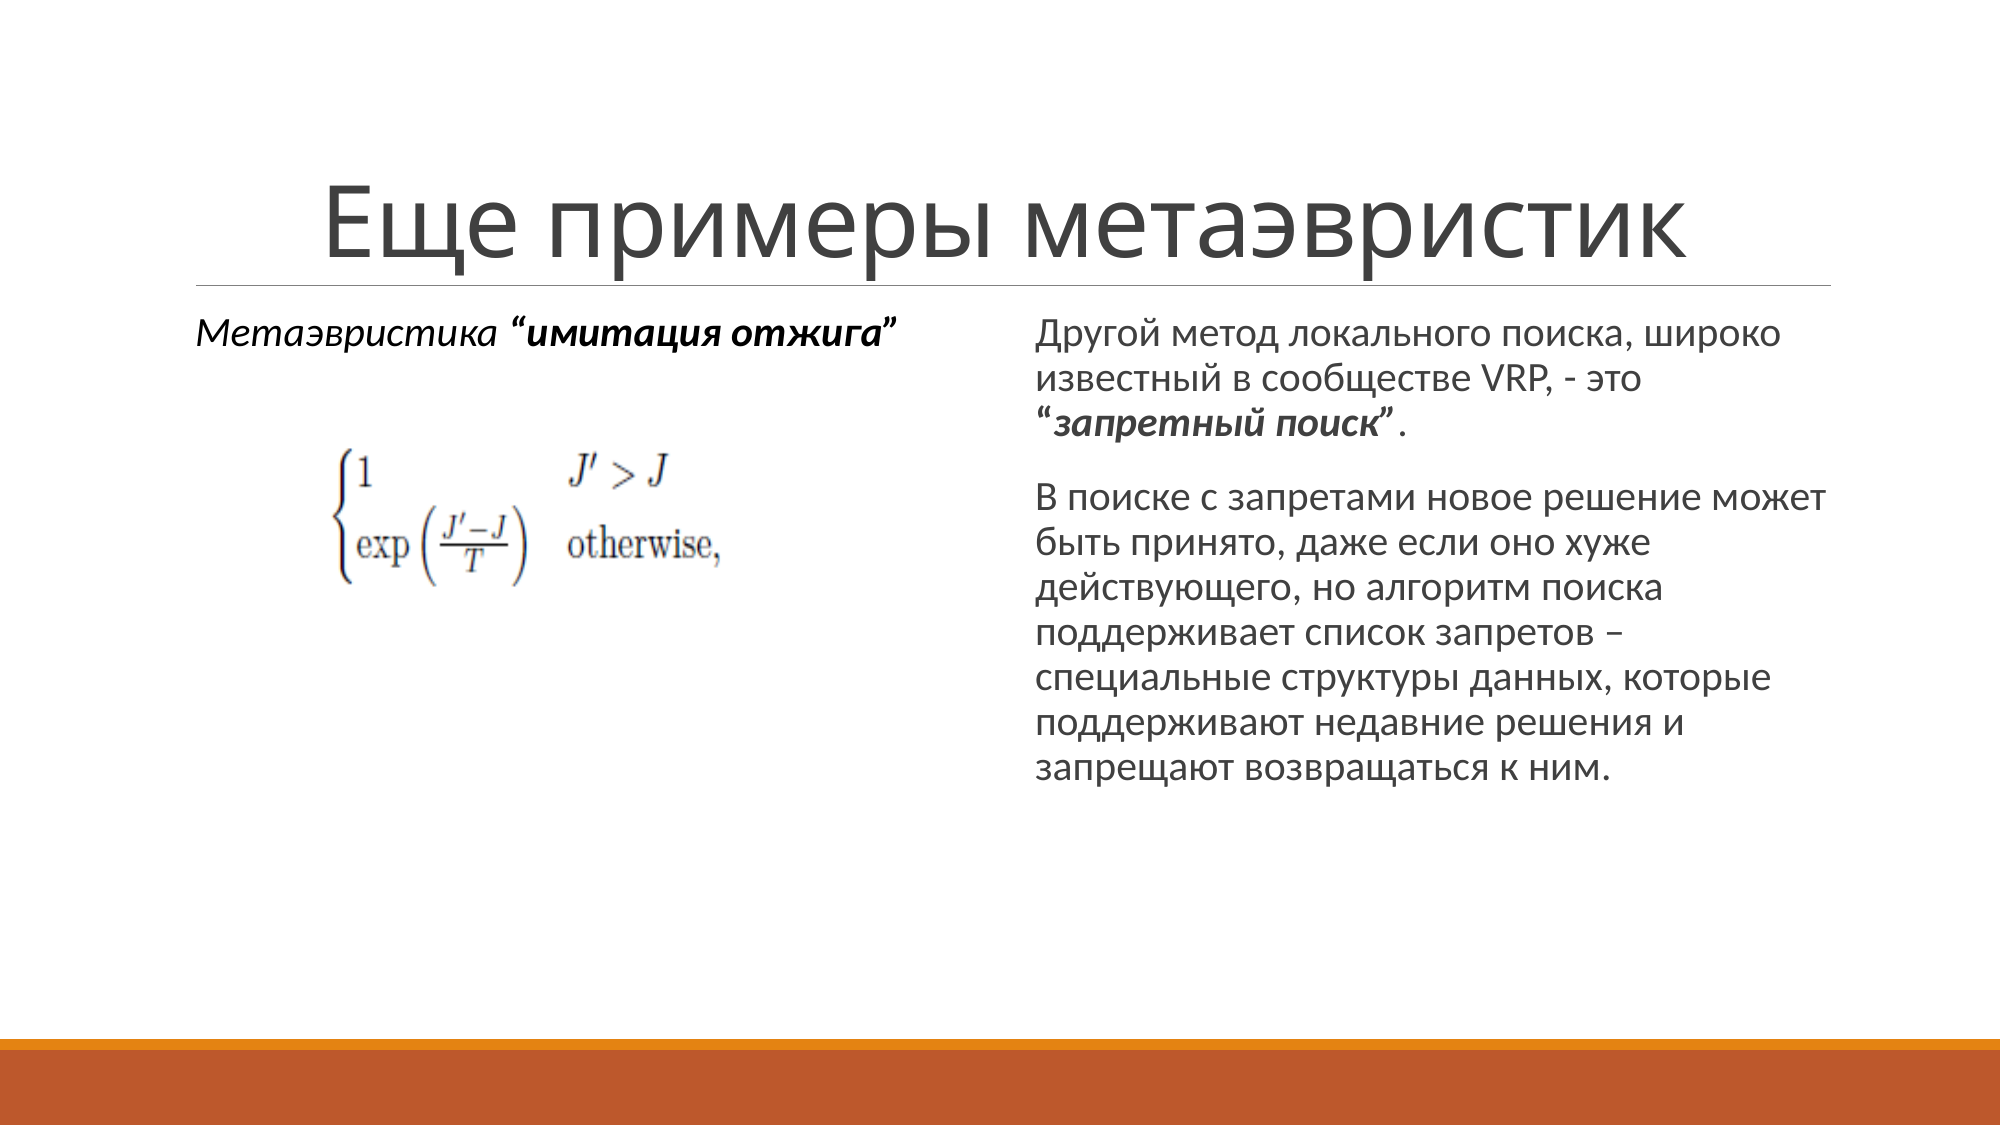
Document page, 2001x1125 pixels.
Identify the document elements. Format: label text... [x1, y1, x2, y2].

list Другой метод локального поиска, широко известный в сообществе VRP, - это “запретный поиск”. В поиске с запретами новое решение может быть принято, даже если оно хуже действующего, но алгоритм поиска поддерживает список запретов – специальные структуры данных, которые поддерживают недавние решения и запрещают возвращаться к ним. [1020, 302, 1830, 963]
picture [305, 421, 745, 613]
title Еще примеры метаэвристик [180, 47, 1830, 285]
list Метаэвристика “имитация отжига” [180, 302, 990, 963]
